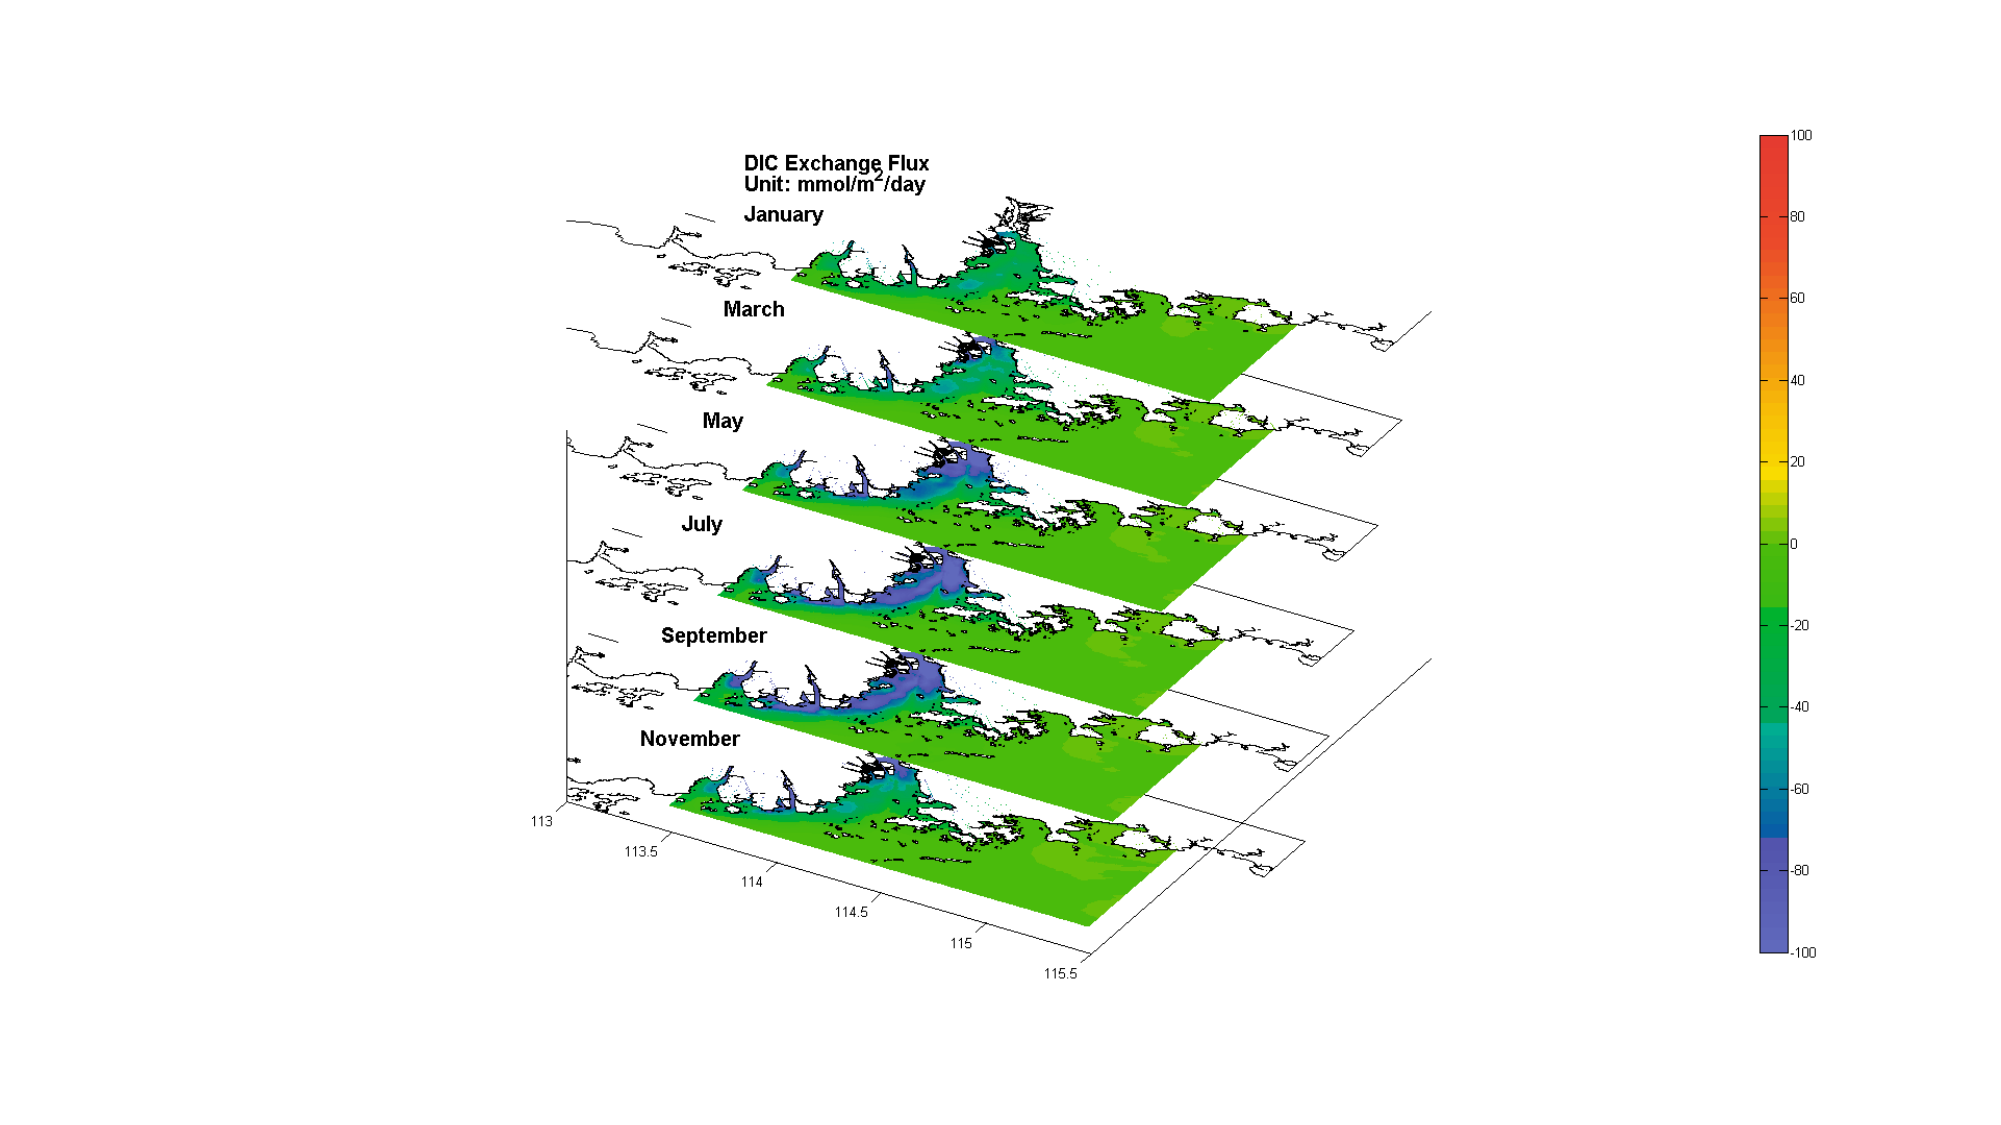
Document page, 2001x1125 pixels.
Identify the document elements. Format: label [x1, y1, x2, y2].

picture [0, 61, 2000, 1064]
